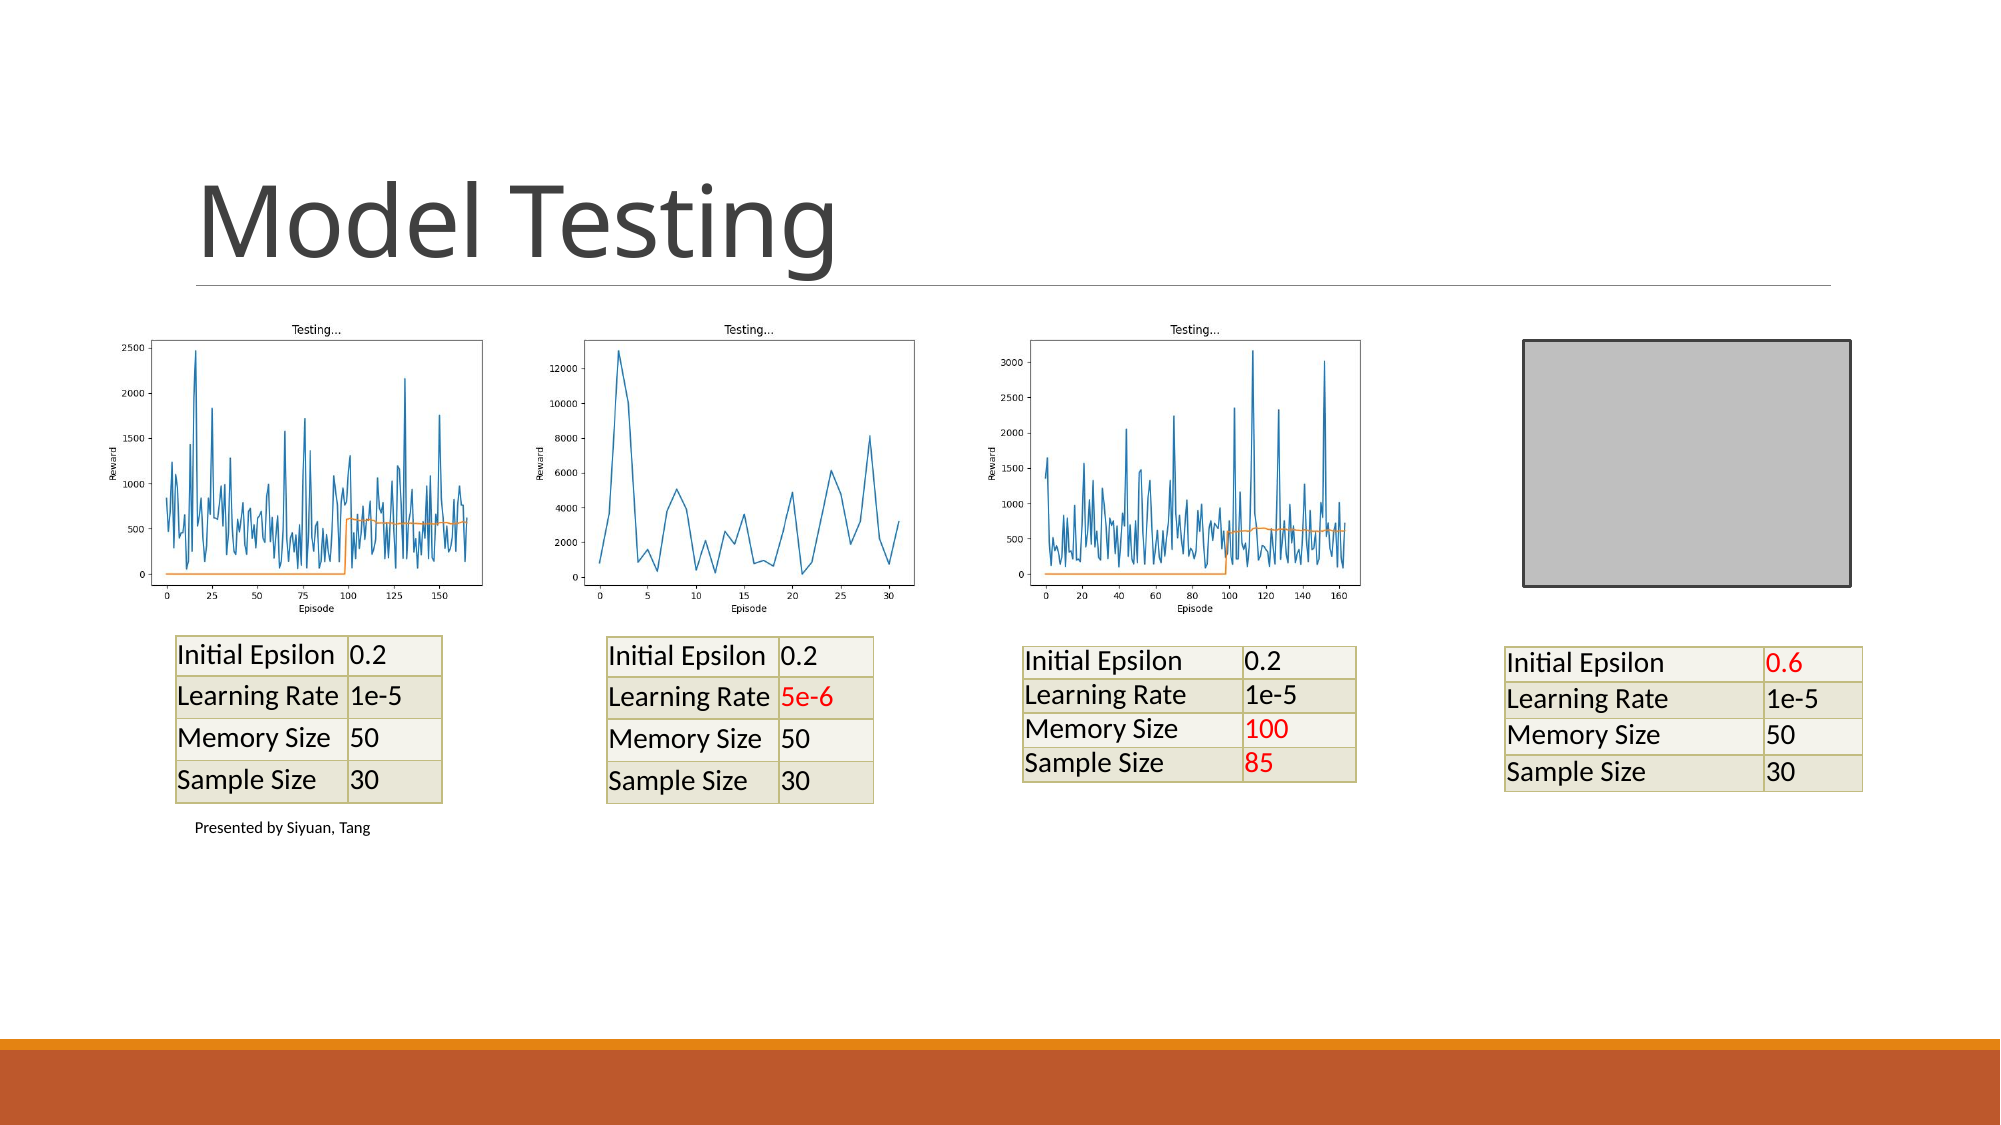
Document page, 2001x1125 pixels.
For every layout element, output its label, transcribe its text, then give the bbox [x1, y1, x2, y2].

table_cell Sample Size [1024, 748, 1242, 781]
table_cell Sample Size [1506, 756, 1763, 791]
table_cell 30 [349, 761, 441, 802]
table_cell 85 [1244, 748, 1355, 781]
text_box Presented by Siyuan, Tang [179, 809, 390, 845]
table_header Initial Epsilon [1506, 648, 1763, 681]
table_header 0.2 [349, 637, 441, 675]
table_cell Learning Rate [1506, 683, 1763, 718]
table_header Initial Epsilon [608, 638, 778, 676]
table_cell 1e-5 [1244, 680, 1355, 712]
text_box [1522, 339, 1852, 588]
table_cell Learning Rate [1024, 680, 1242, 712]
table_cell 1e-5 [349, 677, 441, 718]
table_header 0.2 [1244, 647, 1355, 678]
table_cell 100 [1244, 714, 1355, 747]
picture [530, 300, 957, 620]
table_cell Memory Size [1024, 714, 1242, 747]
table_cell Learning Rate [177, 677, 347, 718]
table_cell 5e-6 [780, 678, 873, 718]
table_cell Memory Size [1506, 719, 1763, 754]
picture [98, 300, 524, 620]
table_cell Sample Size [608, 762, 778, 803]
table_cell 50 [1765, 719, 1862, 754]
table_cell Learning Rate [608, 678, 778, 718]
table_cell 50 [780, 720, 873, 761]
table_header Initial Epsilon [177, 637, 347, 675]
table_cell Sample Size [177, 761, 347, 802]
title Model Testing [180, 47, 1830, 285]
table_cell 30 [780, 762, 873, 803]
table_cell Memory Size [608, 720, 778, 761]
table_cell 50 [349, 719, 441, 760]
table_cell 30 [1765, 756, 1862, 791]
table_header 0.2 [780, 638, 873, 676]
table_header Initial Epsilon [1024, 647, 1242, 678]
table_header 0.6 [1765, 648, 1862, 681]
table_cell 1e-5 [1765, 683, 1862, 718]
picture [976, 300, 1402, 620]
table_cell Memory Size [177, 719, 347, 760]
